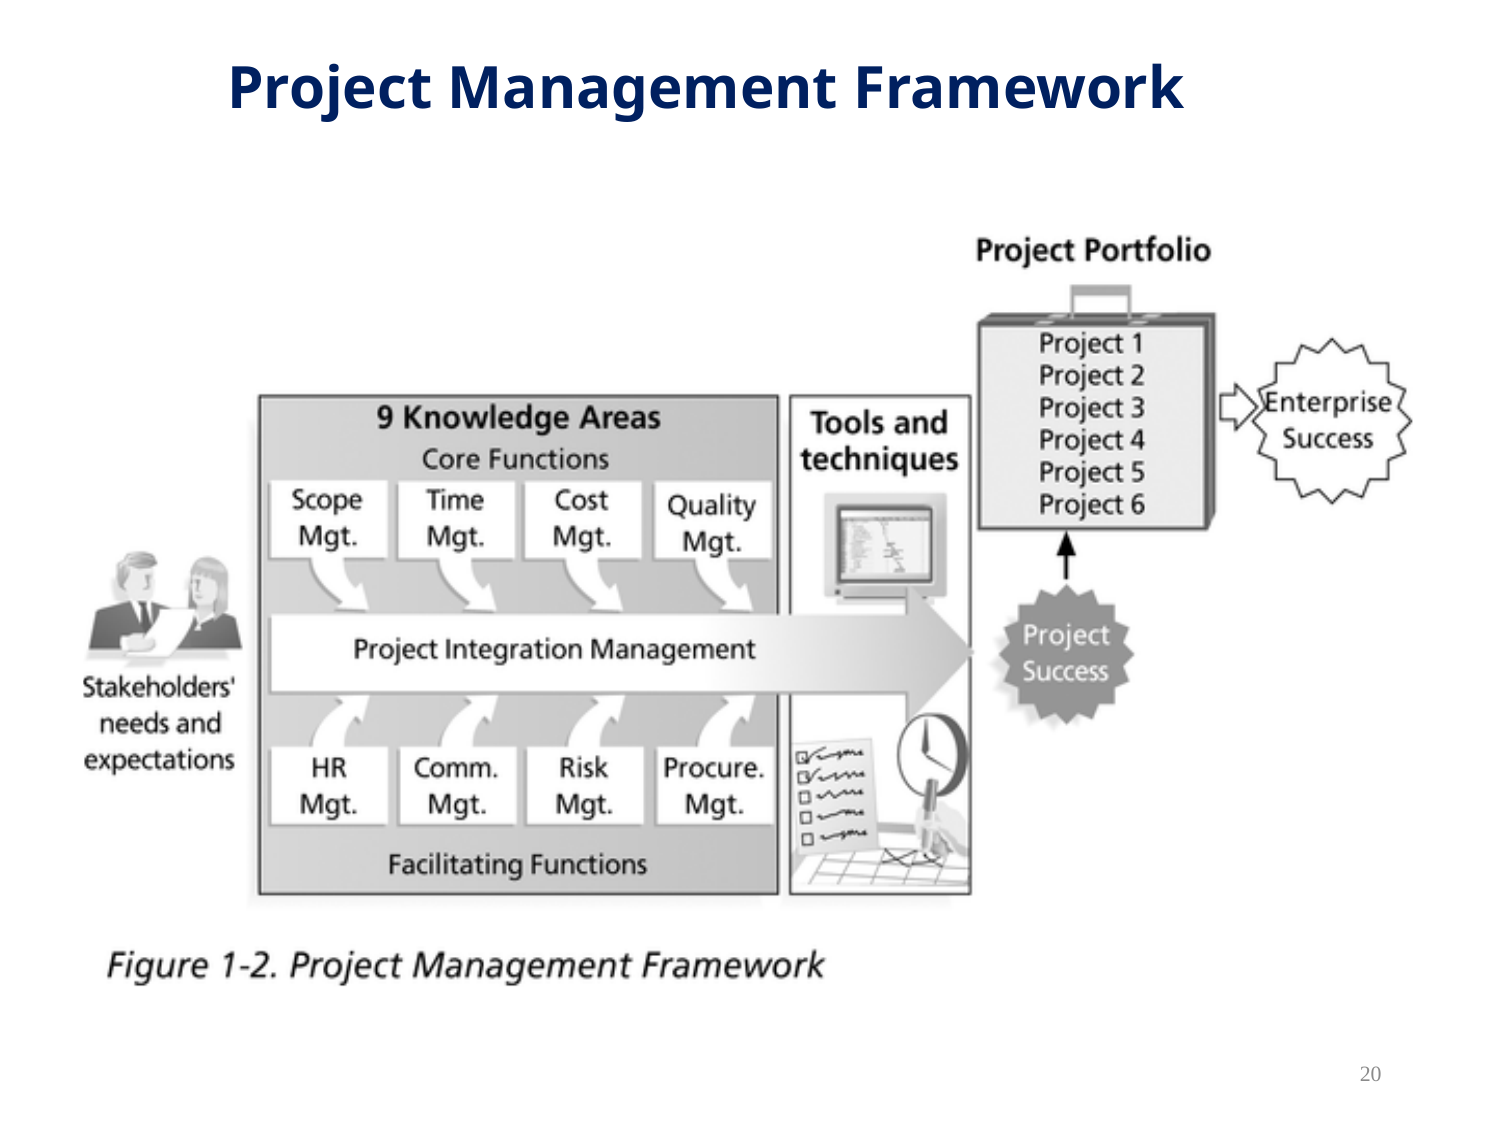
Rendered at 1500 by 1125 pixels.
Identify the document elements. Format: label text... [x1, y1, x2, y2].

picture [83, 199, 1413, 1043]
title Project Management Framework [212, 49, 1287, 131]
slide_number 20 [1059, 1043, 1397, 1103]
